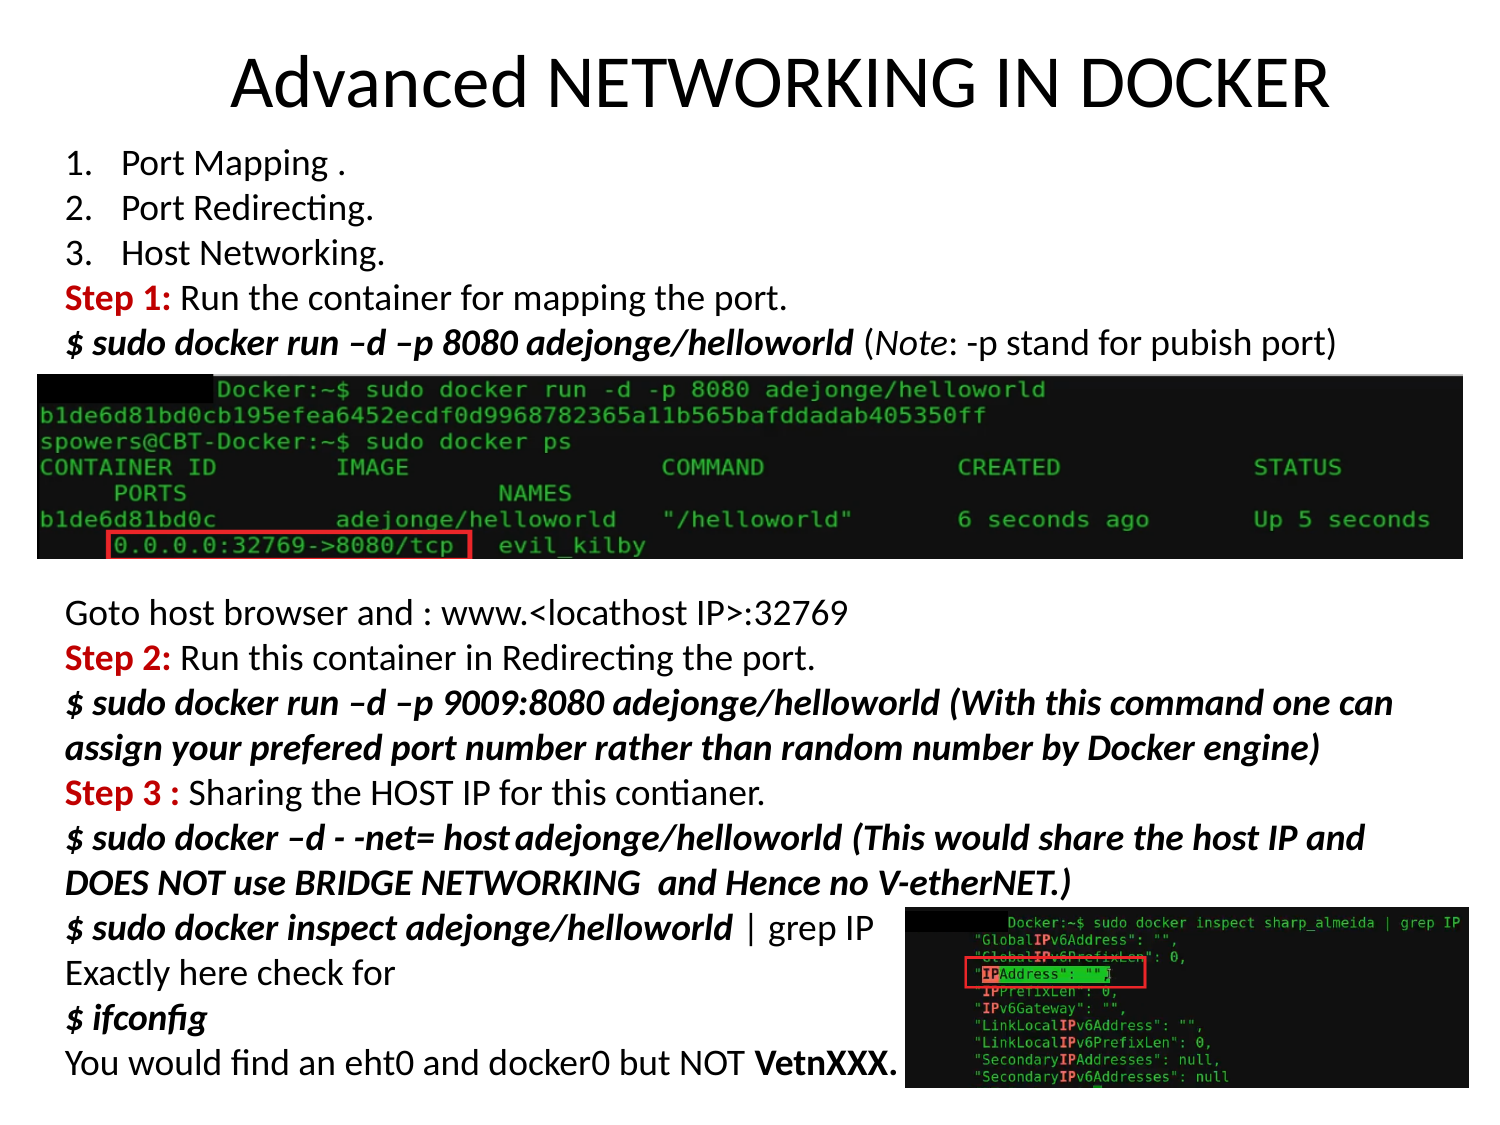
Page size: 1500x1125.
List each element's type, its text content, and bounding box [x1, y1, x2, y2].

text_box Port Mapping . Port Redirecting. Host Networking. Step 1: Run the container for mapping the port. $ sudo docker run –d –p 8080 adejonge/helloworld (Note: -p stand for pubish port) Goto host browser and : www.<locathost IP>:32769 Step 2: Run this container in Redirecting the port. $ sudo docker run –d –p 9009:8080 adejonge/helloworld (With this command one can assign your prefered port number rather than random number by Docker engine) Step 3 : Sharing the HOST IP for this contianer. $ sudo docker –d - -net= host adejonge/helloworld (This would share the host IP and DOES NOT use BRIDGE NETWORKING and Hence no V-etherNET.) $ sudo docker inspect adejonge/helloworld | grep IP Exactly here check for $ ifconfig You would find an eht0 and docker0 but NOT VetnXXX. [49, 130, 1463, 374]
picture [905, 907, 1469, 1088]
picture [37, 374, 1463, 559]
text_box Advanced NETWORKING IN DOCKER [174, 24, 1388, 130]
text_box Port Mapping . Port Redirecting. Host Networking. Step 1: Run the container for mapping the port. $ sudo docker run –d –p 8080 adejonge/helloworld (Note: -p stand for pubish port) Goto host browser and : www.<locathost IP>:32769 Step 2: Run this container in Redirecting the port. $ sudo docker run –d –p 9009:8080 adejonge/helloworld (With this command one can assign your prefered port number rather than random number by Docker engine) Step 3 : Sharing the HOST IP for this contianer. $ sudo docker –d - -net= host adejonge/helloworld (This would share the host IP and DOES NOT use BRIDGE NETWORKING and Hence no V-etherNET.) $ sudo docker inspect adejonge/helloworld | grep IP Exactly here check for $ ifconfig You would find an eht0 and docker0 but NOT VetnXXX. [49, 565, 1463, 1091]
